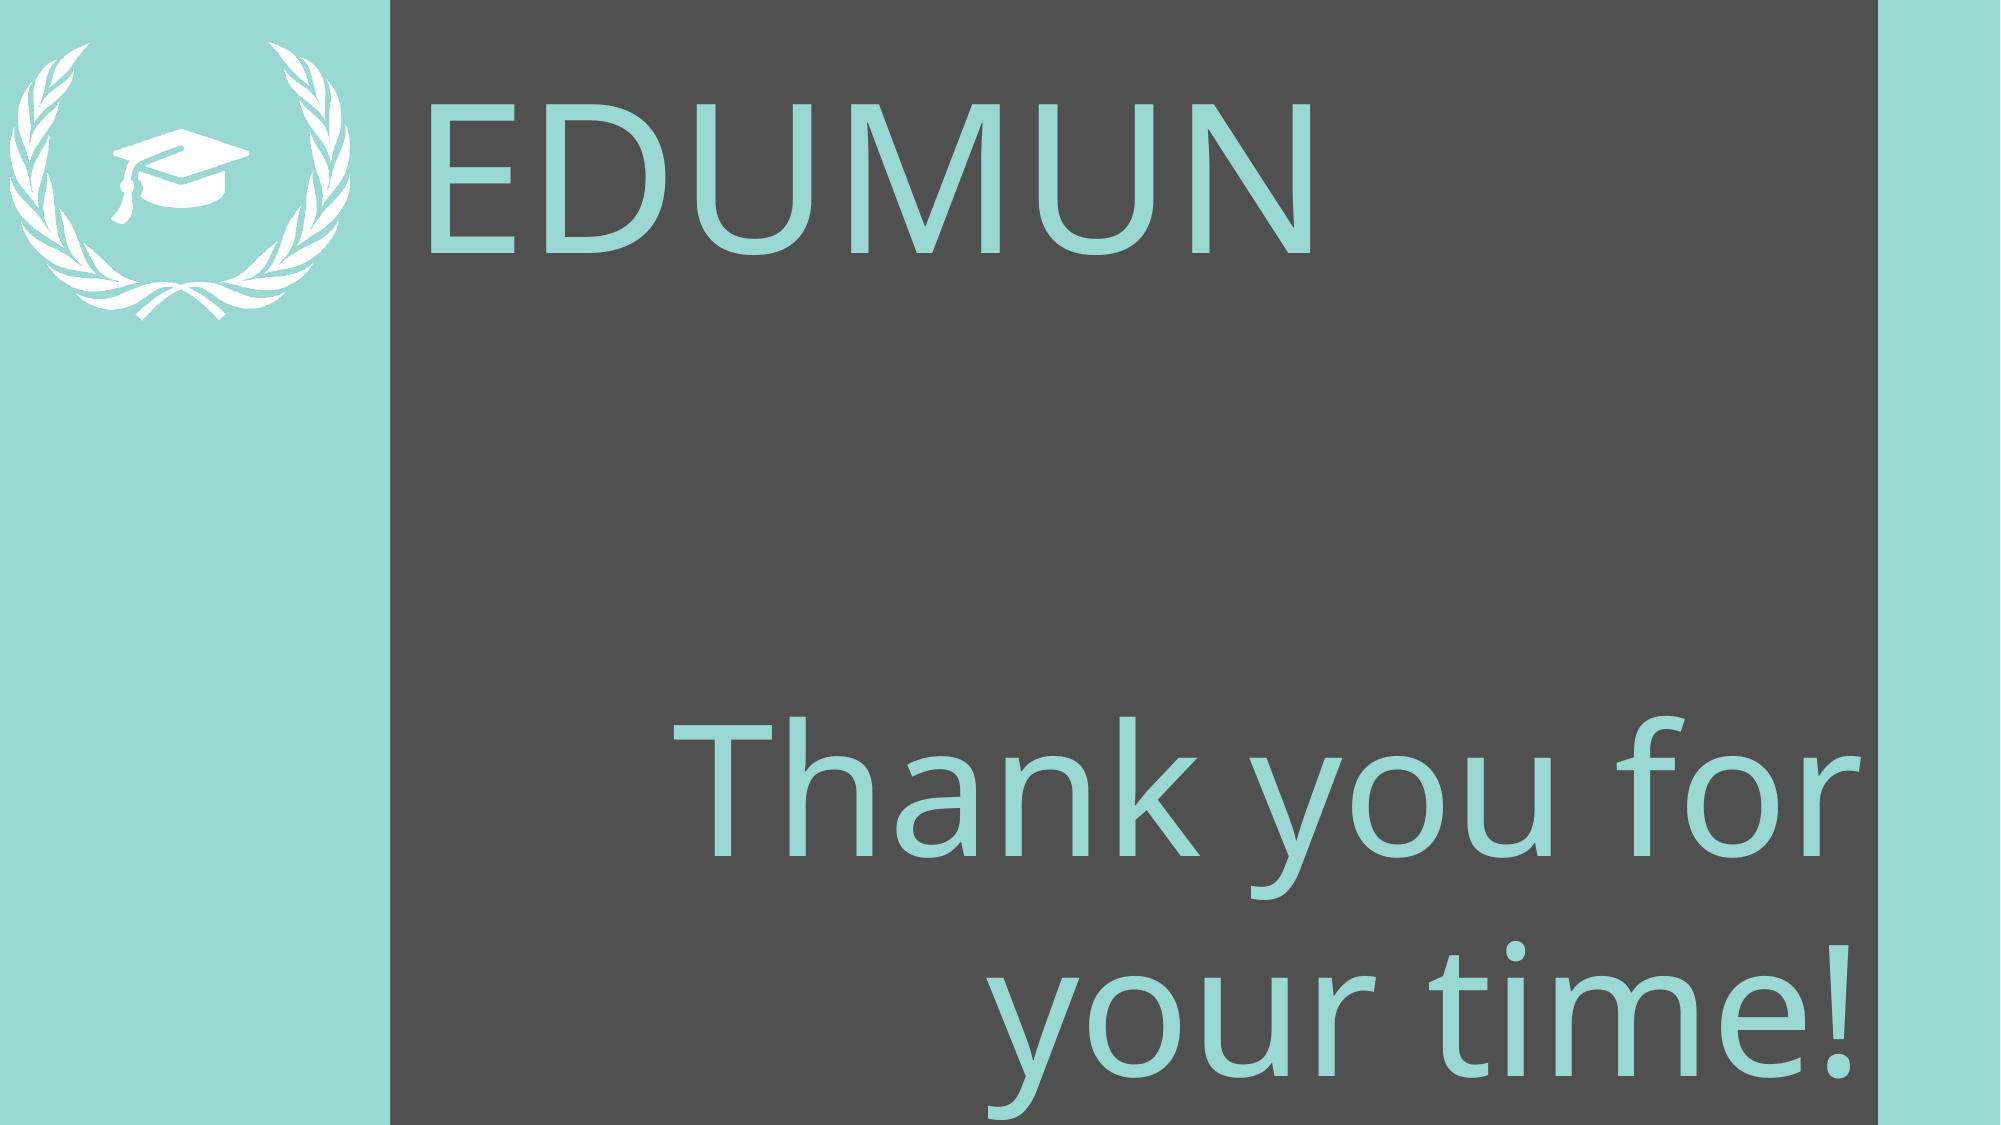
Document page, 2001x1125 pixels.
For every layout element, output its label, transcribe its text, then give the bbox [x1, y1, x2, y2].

picture [0, 0, 358, 359]
text_box [1877, 0, 2000, 1125]
text_box EDUMUN [396, 38, 1827, 303]
text_box [0, 0, 391, 1125]
text_box Thank you for your time! [448, 665, 1879, 1121]
